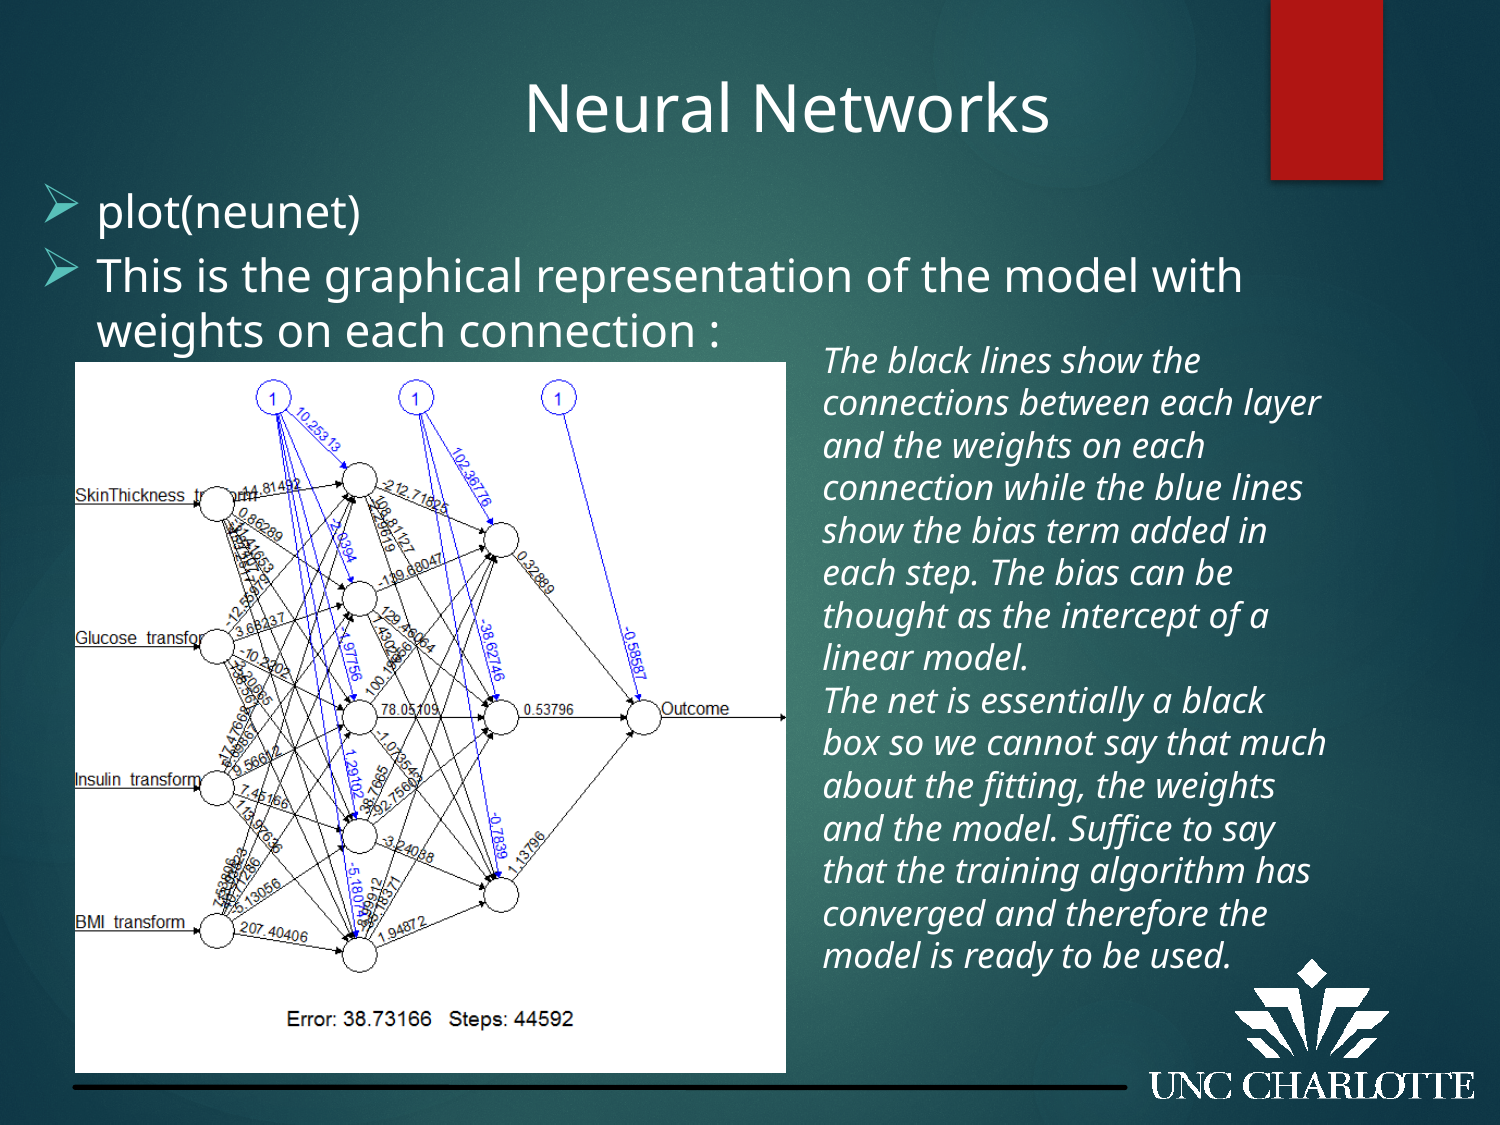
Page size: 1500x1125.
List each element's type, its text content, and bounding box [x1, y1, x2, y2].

picture [74, 362, 786, 1073]
text_box plot(neunet) This is the graphical representation of the model with weights on each connection : [24, 174, 1350, 1038]
text_box Neural Networks [0, 0, 1500, 213]
picture [1149, 959, 1474, 1099]
text_box The black lines show the connections between each layer and the weights on each connection while the blue lines show the bias term added in each step. The bias can be thought as the intercept of a linear model. The net is essentially a black box so we cannot say that much about the fitting, the weights and the model. Suffice to say that the training algorithm has converged and therefore the model is ready to be used. [807, 330, 1345, 1028]
